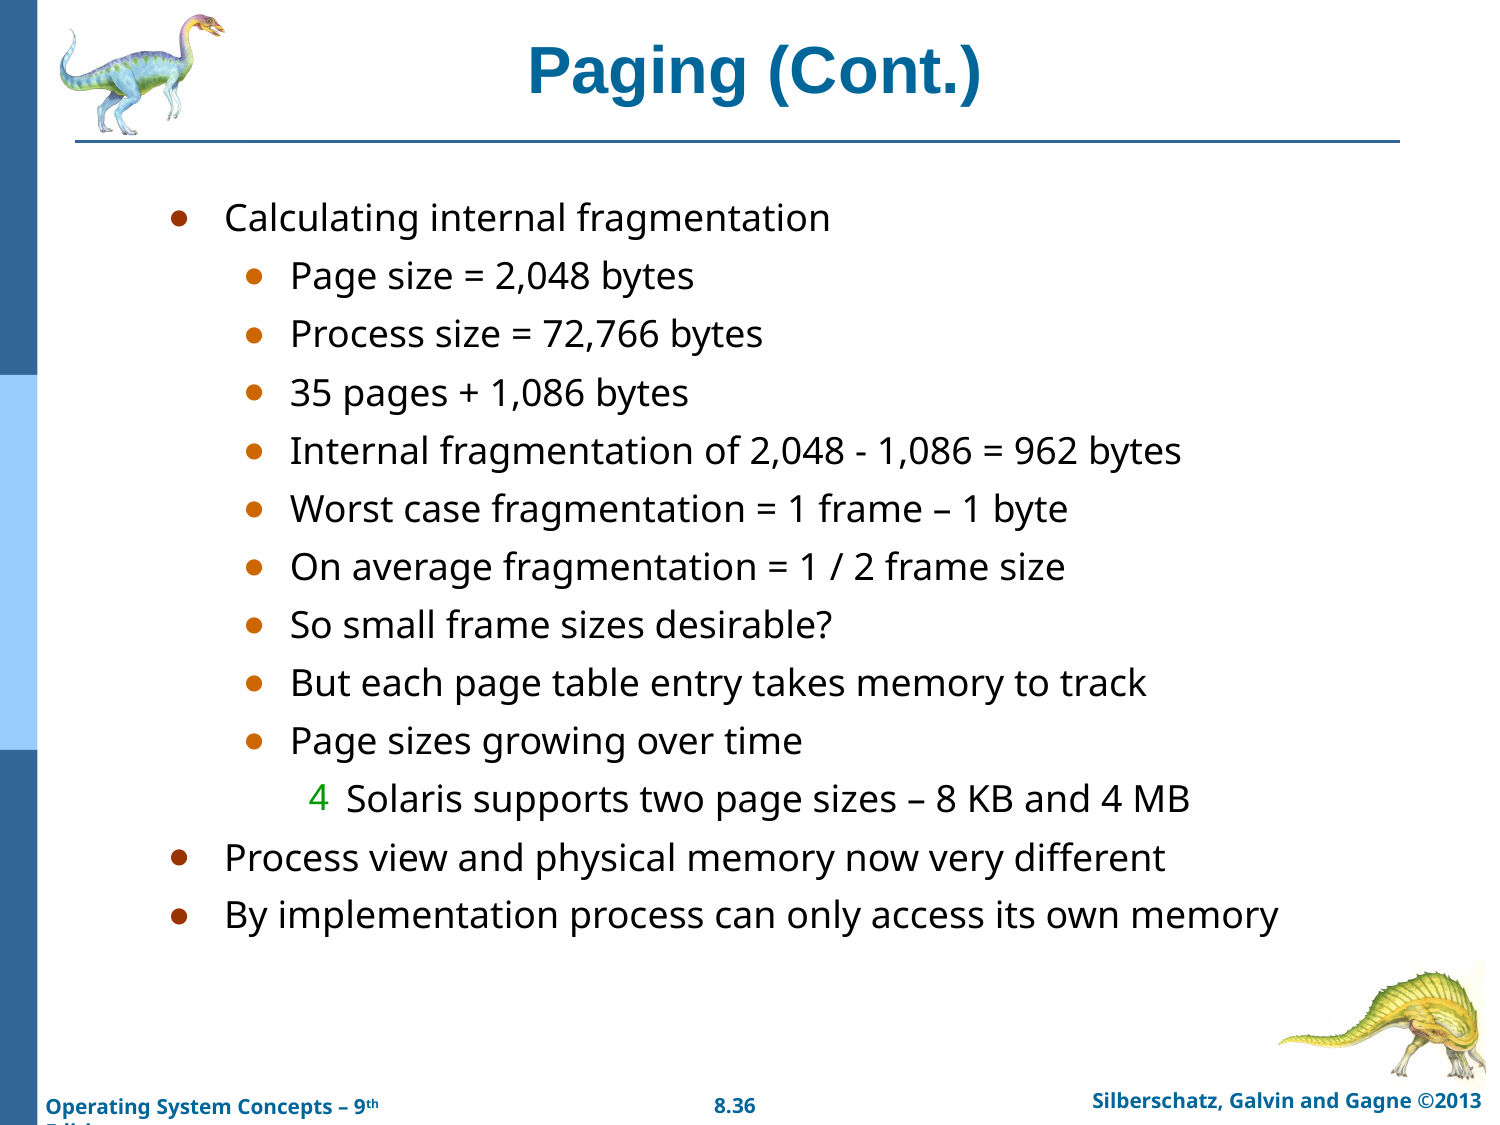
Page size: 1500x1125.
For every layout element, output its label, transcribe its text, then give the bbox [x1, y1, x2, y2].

title Paging (Cont.) [80, 19, 1431, 115]
list Calculating internal fragmentation Page size = 2,048 bytes Process size = 72,766 bytes 35 pages + 1,086 bytes Internal fragmentation of 2,048 - 1,086 = 962 bytes Worst case fragmentation = 1 frame – 1 byte On average fragmentation = 1 / 2 frame size So small frame sizes desirable? But each page table entry takes memory to track Page sizes growing over time Solaris supports two page sizes – 8 KB and 4 MB Process view and physical memory now very different By implementation process can only access its own memory [152, 186, 1500, 978]
picture [46, 0, 243, 149]
picture [1275, 978, 1486, 1090]
